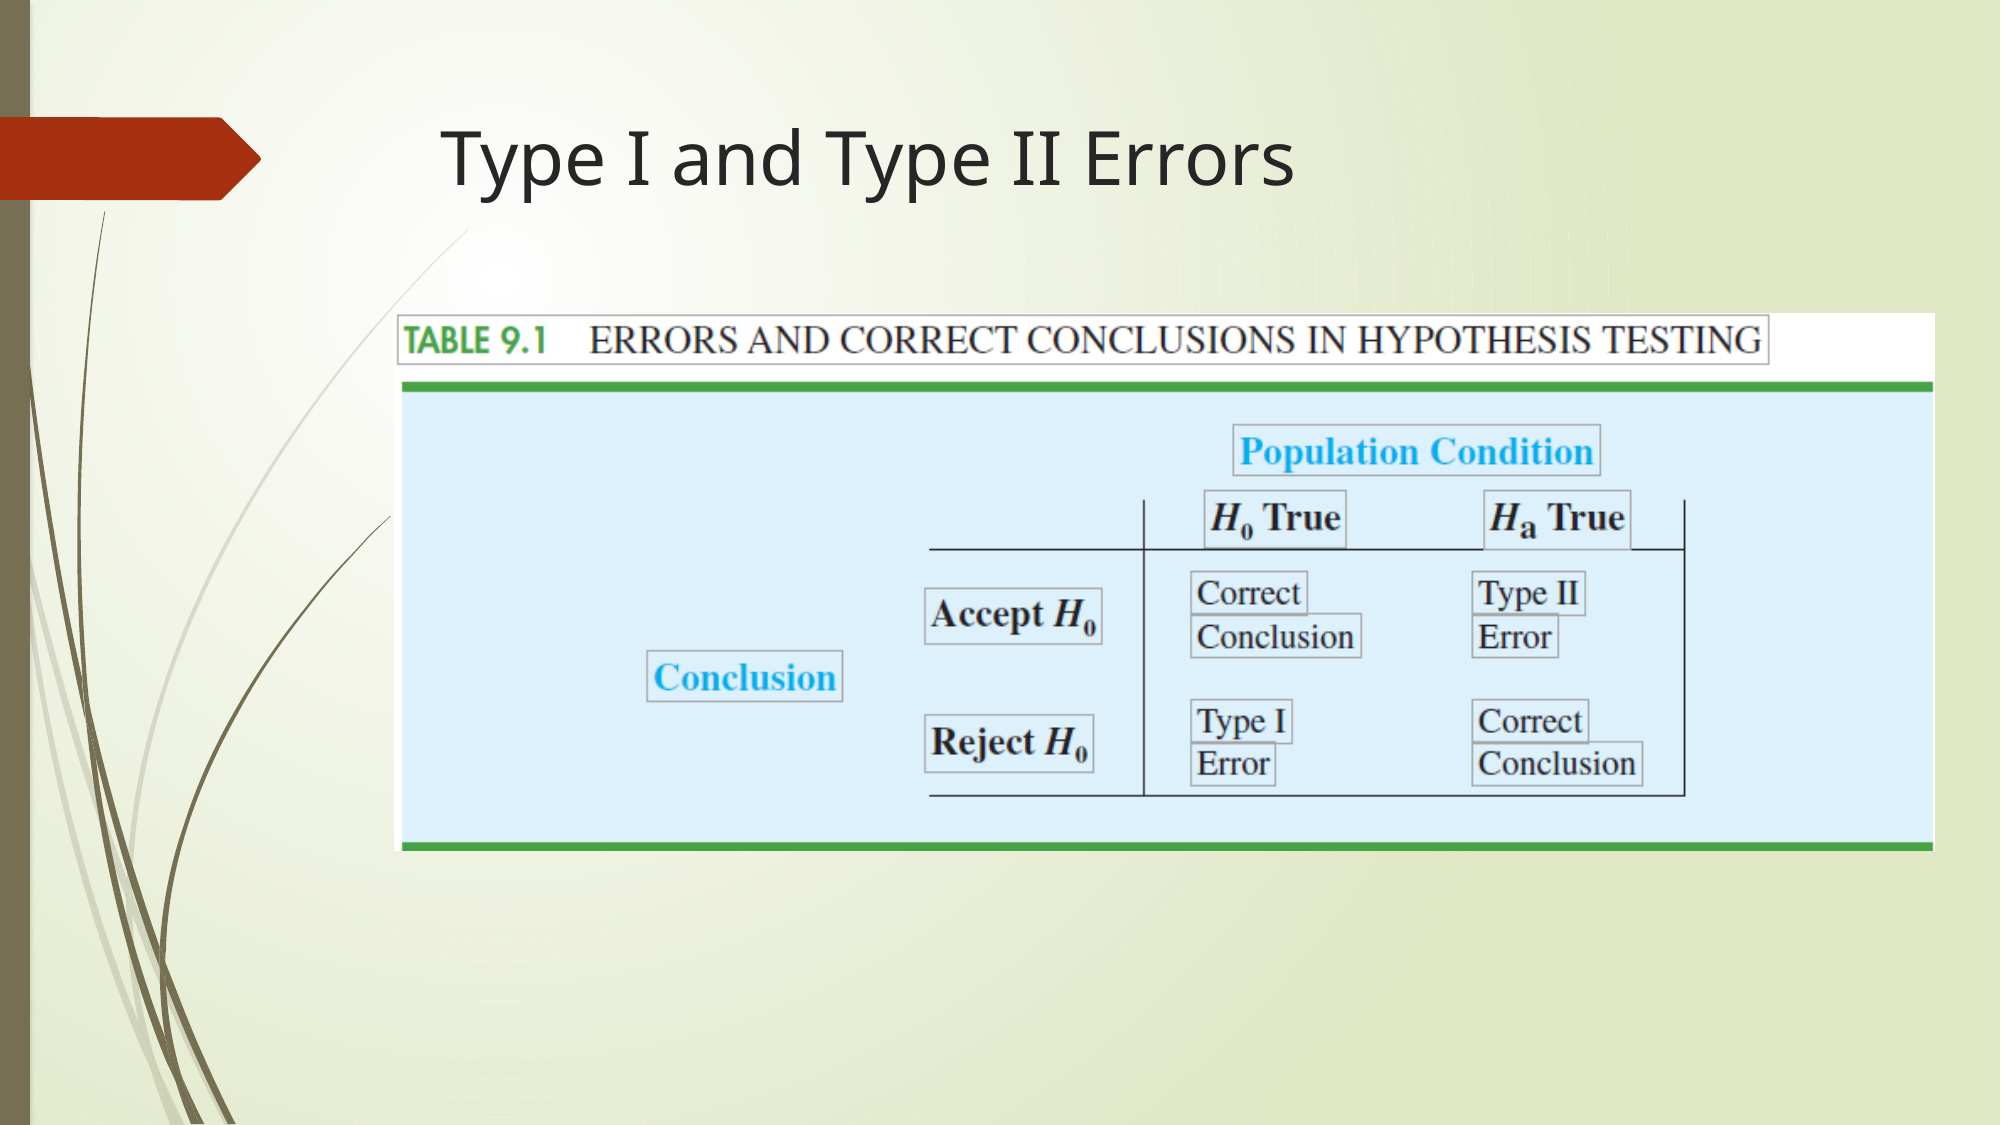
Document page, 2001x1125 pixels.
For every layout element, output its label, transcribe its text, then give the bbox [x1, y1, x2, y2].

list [394, 313, 1935, 851]
title Type I and Type II Errors [425, 102, 1888, 312]
